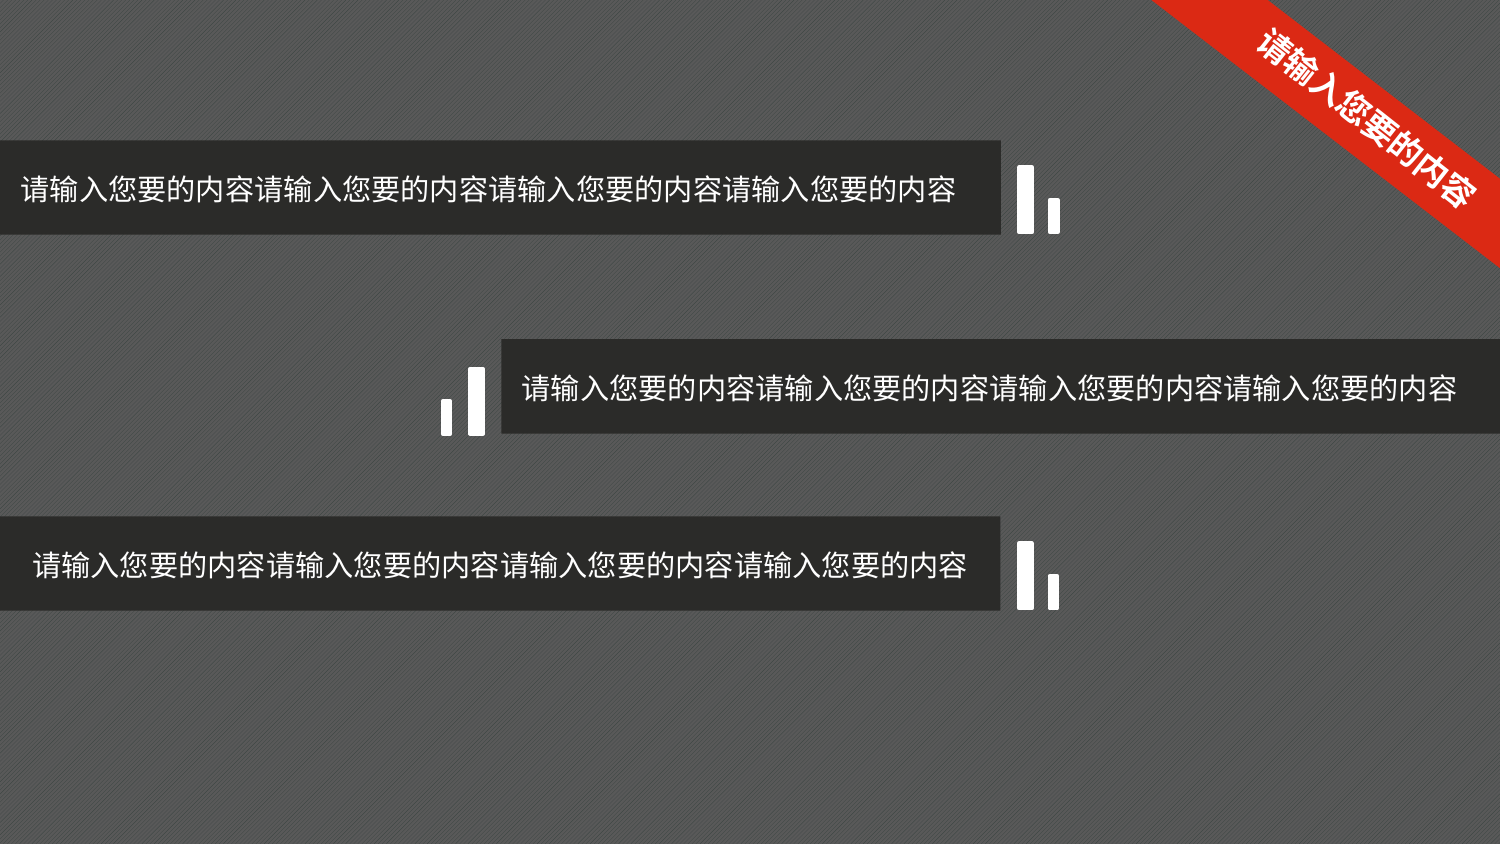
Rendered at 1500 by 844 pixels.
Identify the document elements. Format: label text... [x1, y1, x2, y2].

text_box [0, 514, 1002, 613]
text_box 请输入您要的内容请输入您要的内容请输入您要的内容请输入您要的内容 [5, 164, 1017, 304]
text_box [1048, 574, 1059, 610]
text_box 请输入您要的内容请输入您要的内容请输入您要的内容请输入您要的内容 [506, 363, 1500, 503]
text_box [1048, 198, 1060, 234]
text_box [1017, 165, 1034, 234]
text_box 请输入您要的内容 [1234, 4, 1500, 258]
text_box [1029, 541, 1034, 610]
text_box [441, 399, 452, 436]
text_box [499, 337, 1500, 436]
text_box [468, 367, 485, 436]
text_box [1147, 0, 1500, 271]
text_box 请输入您要的内容请输入您要的内容请输入您要的内容请输入您要的内容 [17, 540, 1029, 680]
text_box [0, 138, 1003, 237]
